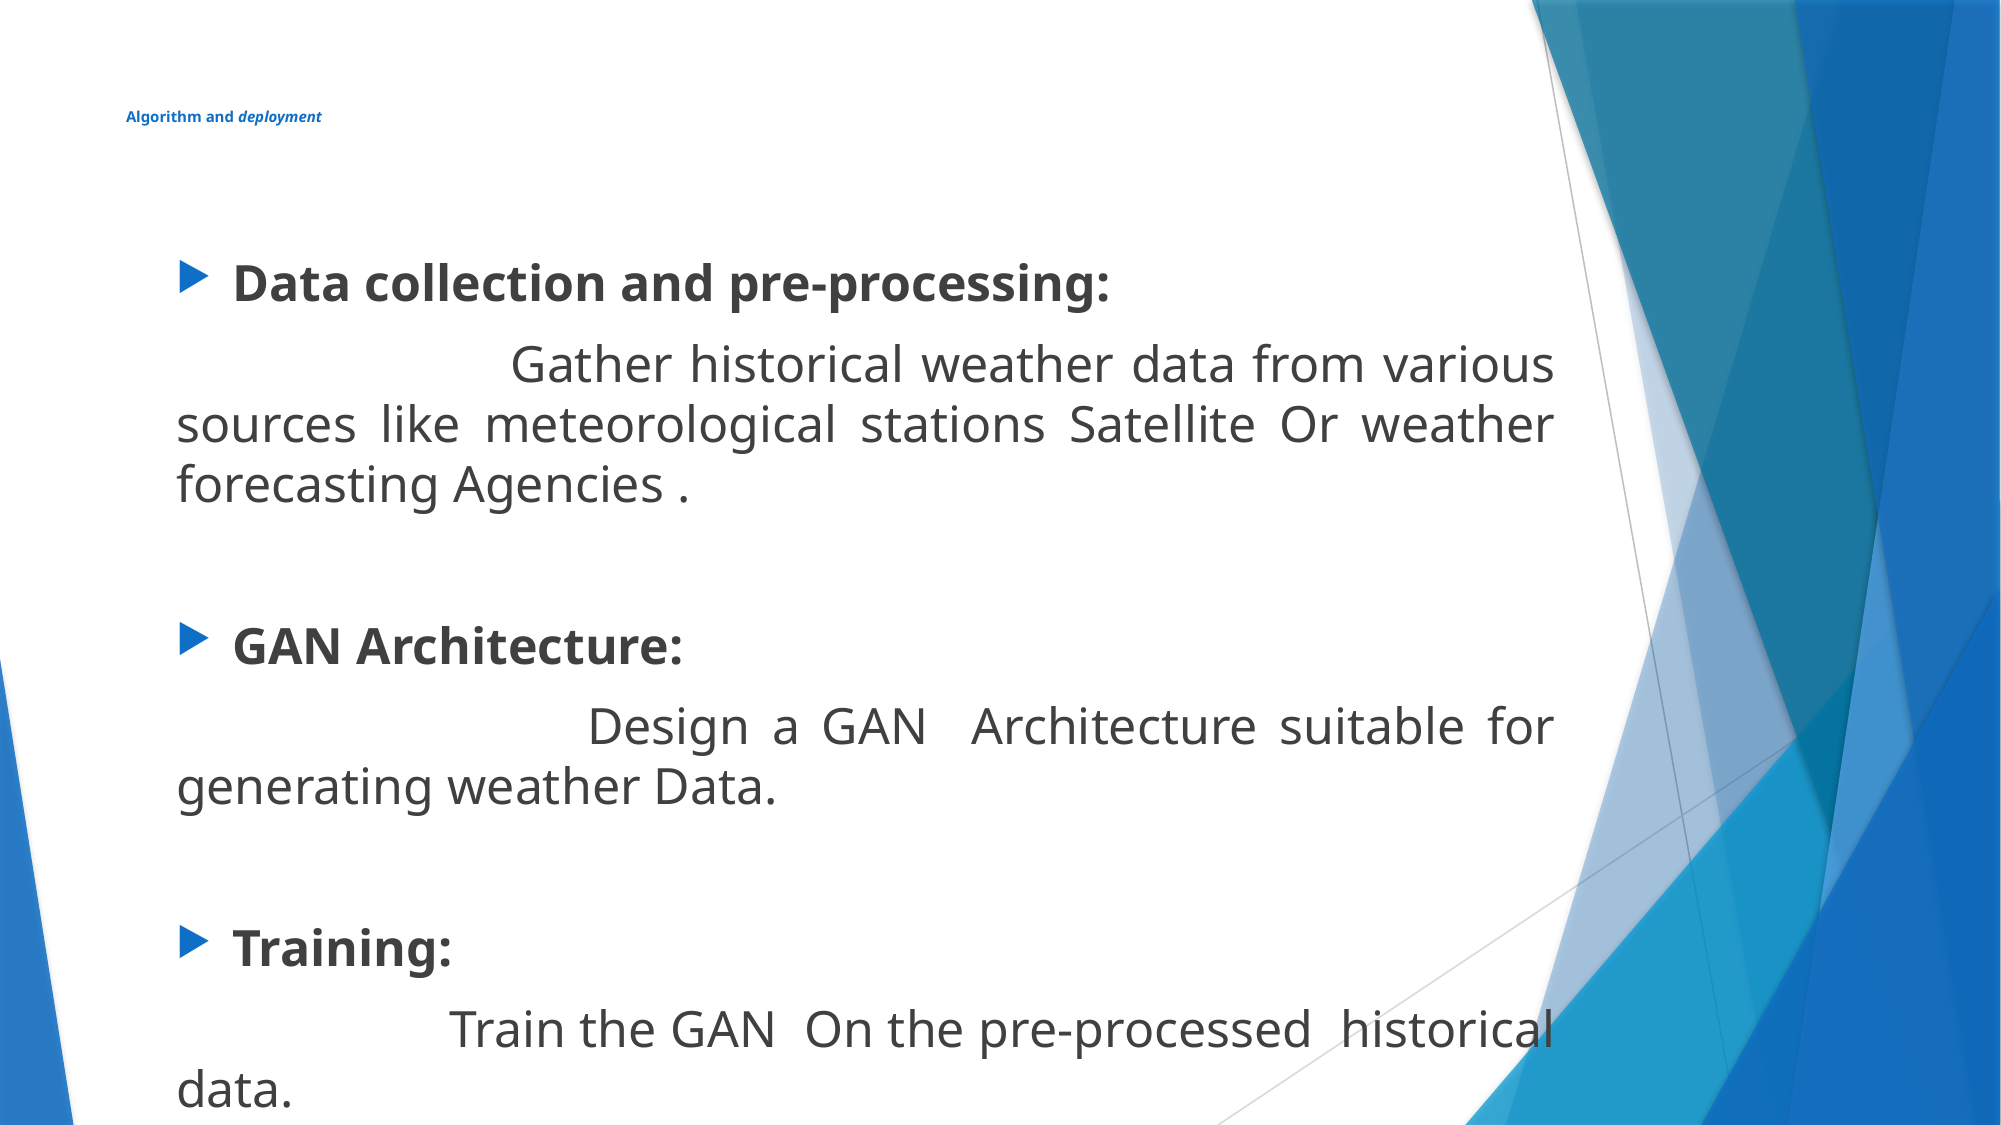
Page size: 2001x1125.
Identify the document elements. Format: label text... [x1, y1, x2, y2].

title Algorithm and deployment [111, 99, 1522, 134]
list Data collection and pre-processing: Gather historical weather data from various sources like meteorological stations Satellite Or weather forecasting Agencies . GAN Architecture: Design a GAN Architecture suitable for generating weather Data. Training: Train the GAN On the pre-processed historical data. [161, 244, 1572, 1025]
